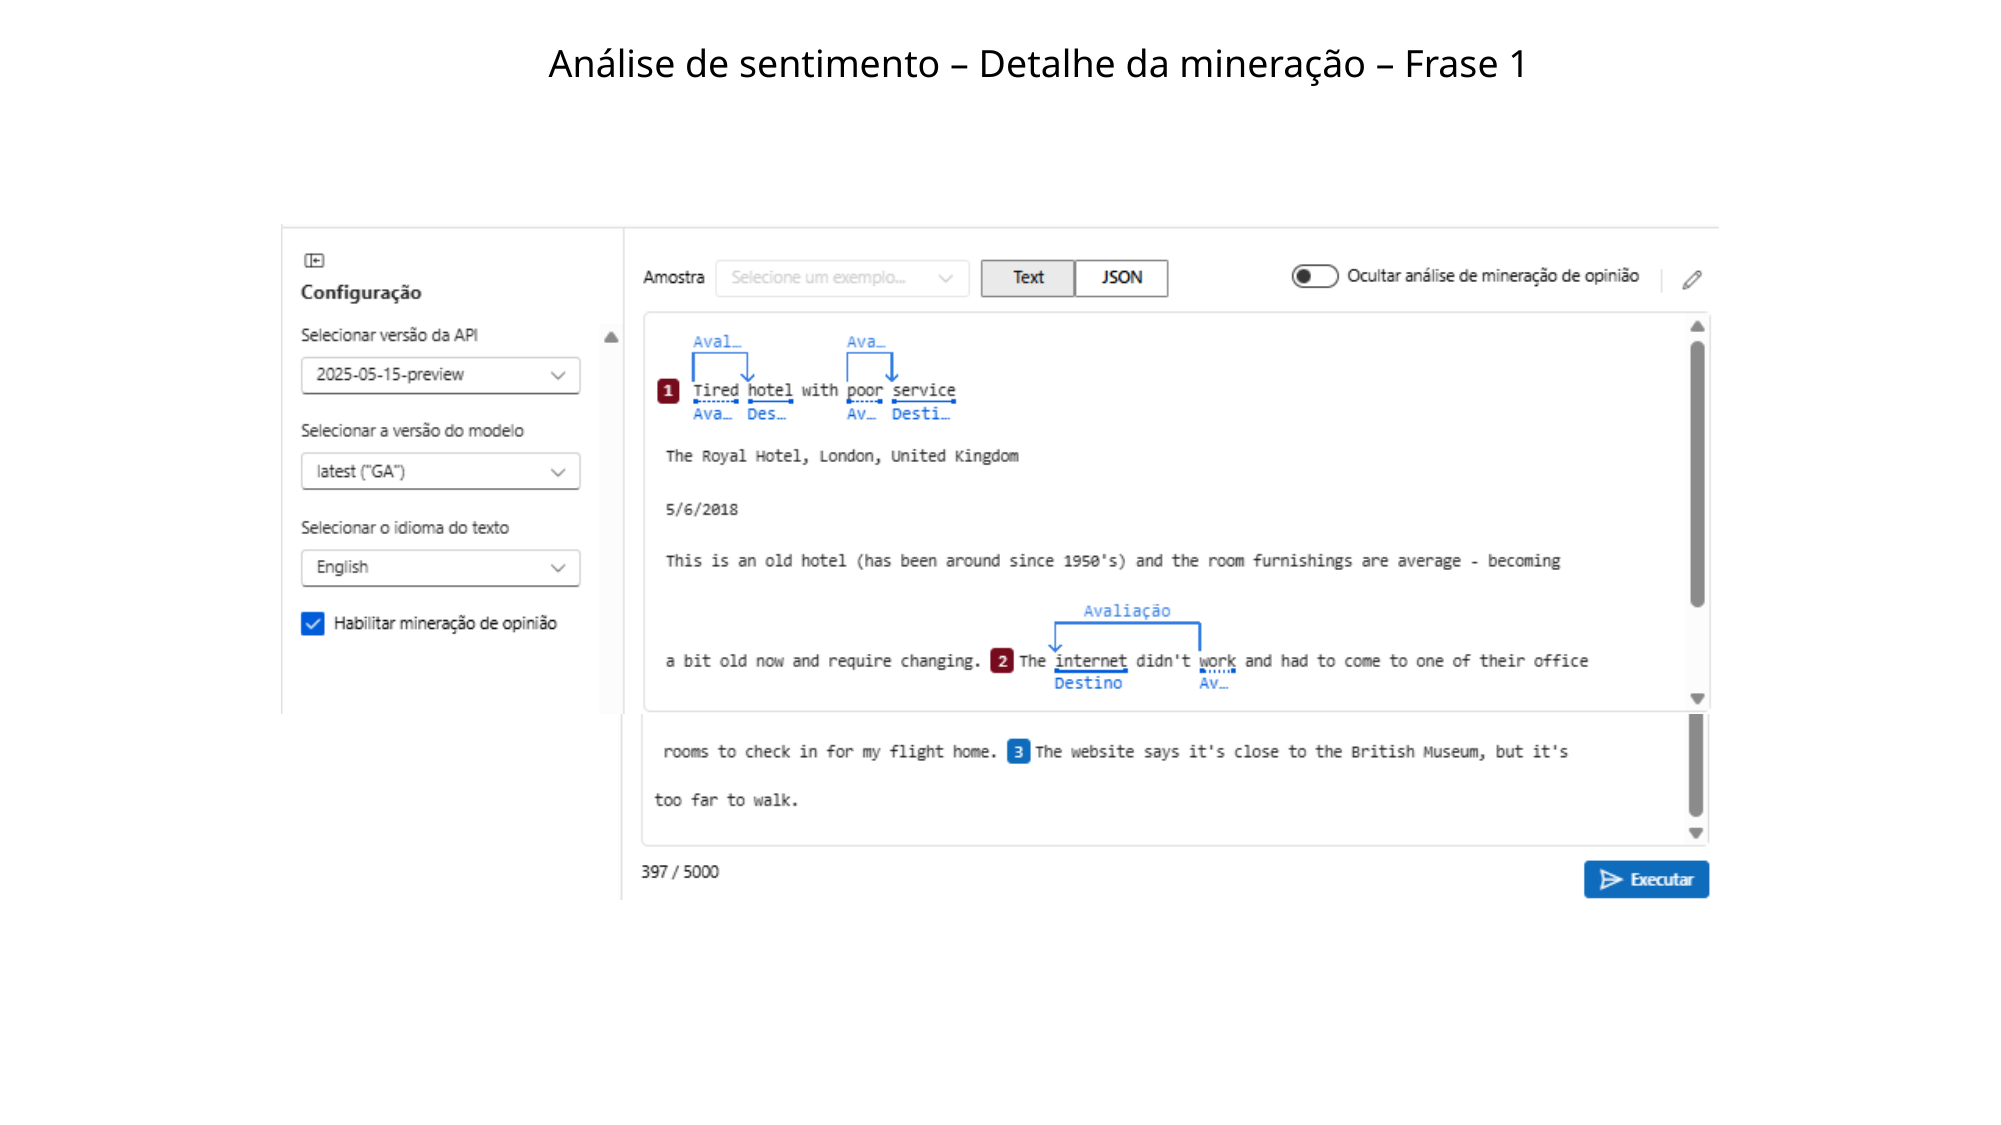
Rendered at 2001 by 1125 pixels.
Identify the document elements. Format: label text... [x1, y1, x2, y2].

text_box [280, 224, 1720, 901]
text_box Análise de sentimento – Detalhe da mineração – Frase 1 [533, 32, 1546, 93]
